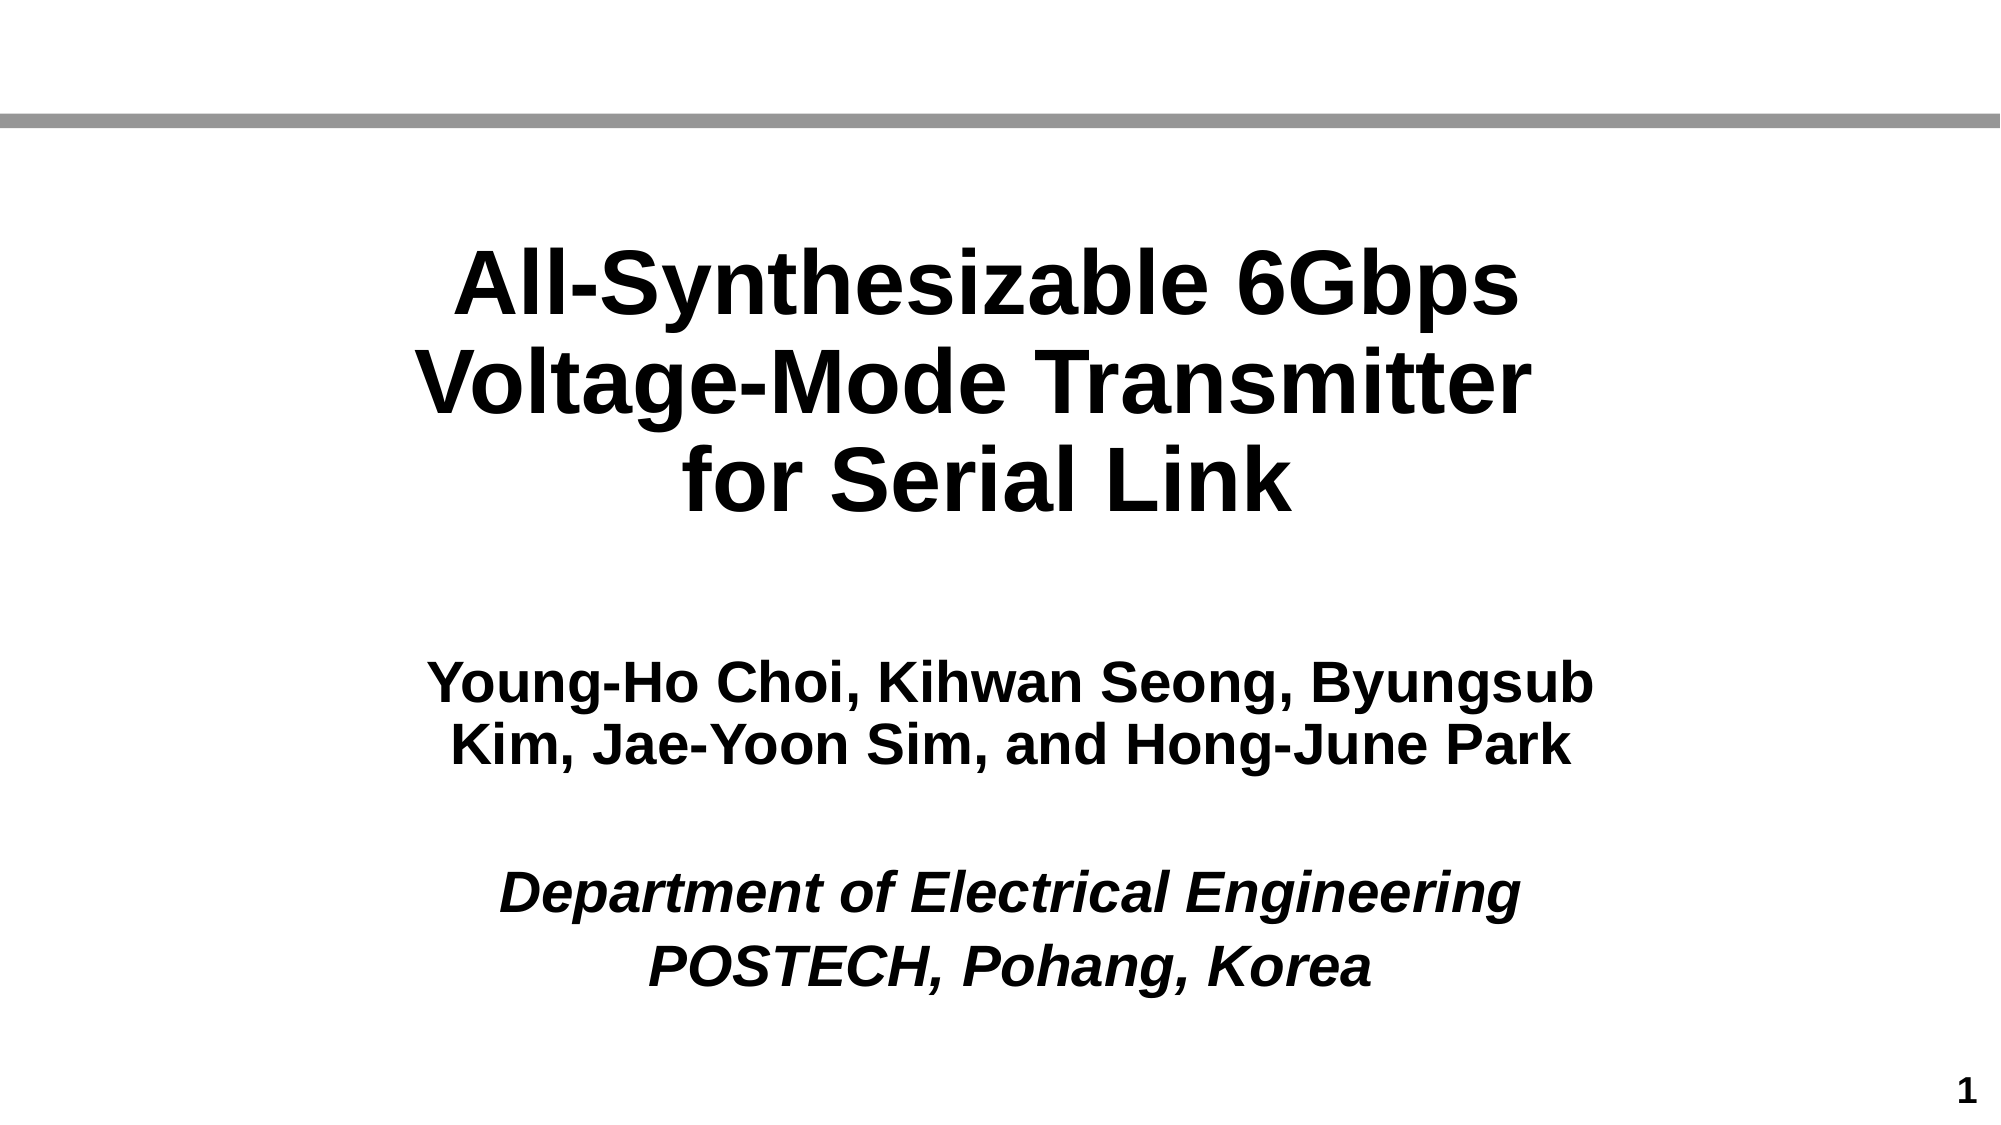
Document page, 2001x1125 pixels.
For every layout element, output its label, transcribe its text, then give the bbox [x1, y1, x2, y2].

subtitle Young-Ho Choi, Kihwan Seong, Byungsub Kim, Jae-Yoon Sim, and Hong-June Park Department of Electrical Engineering POSTECH, Pohang, Korea [385, 645, 1637, 1071]
title All-Synthesizable 6Gbps Voltage-Mode Transmitter for Serial Link [279, 196, 1696, 540]
